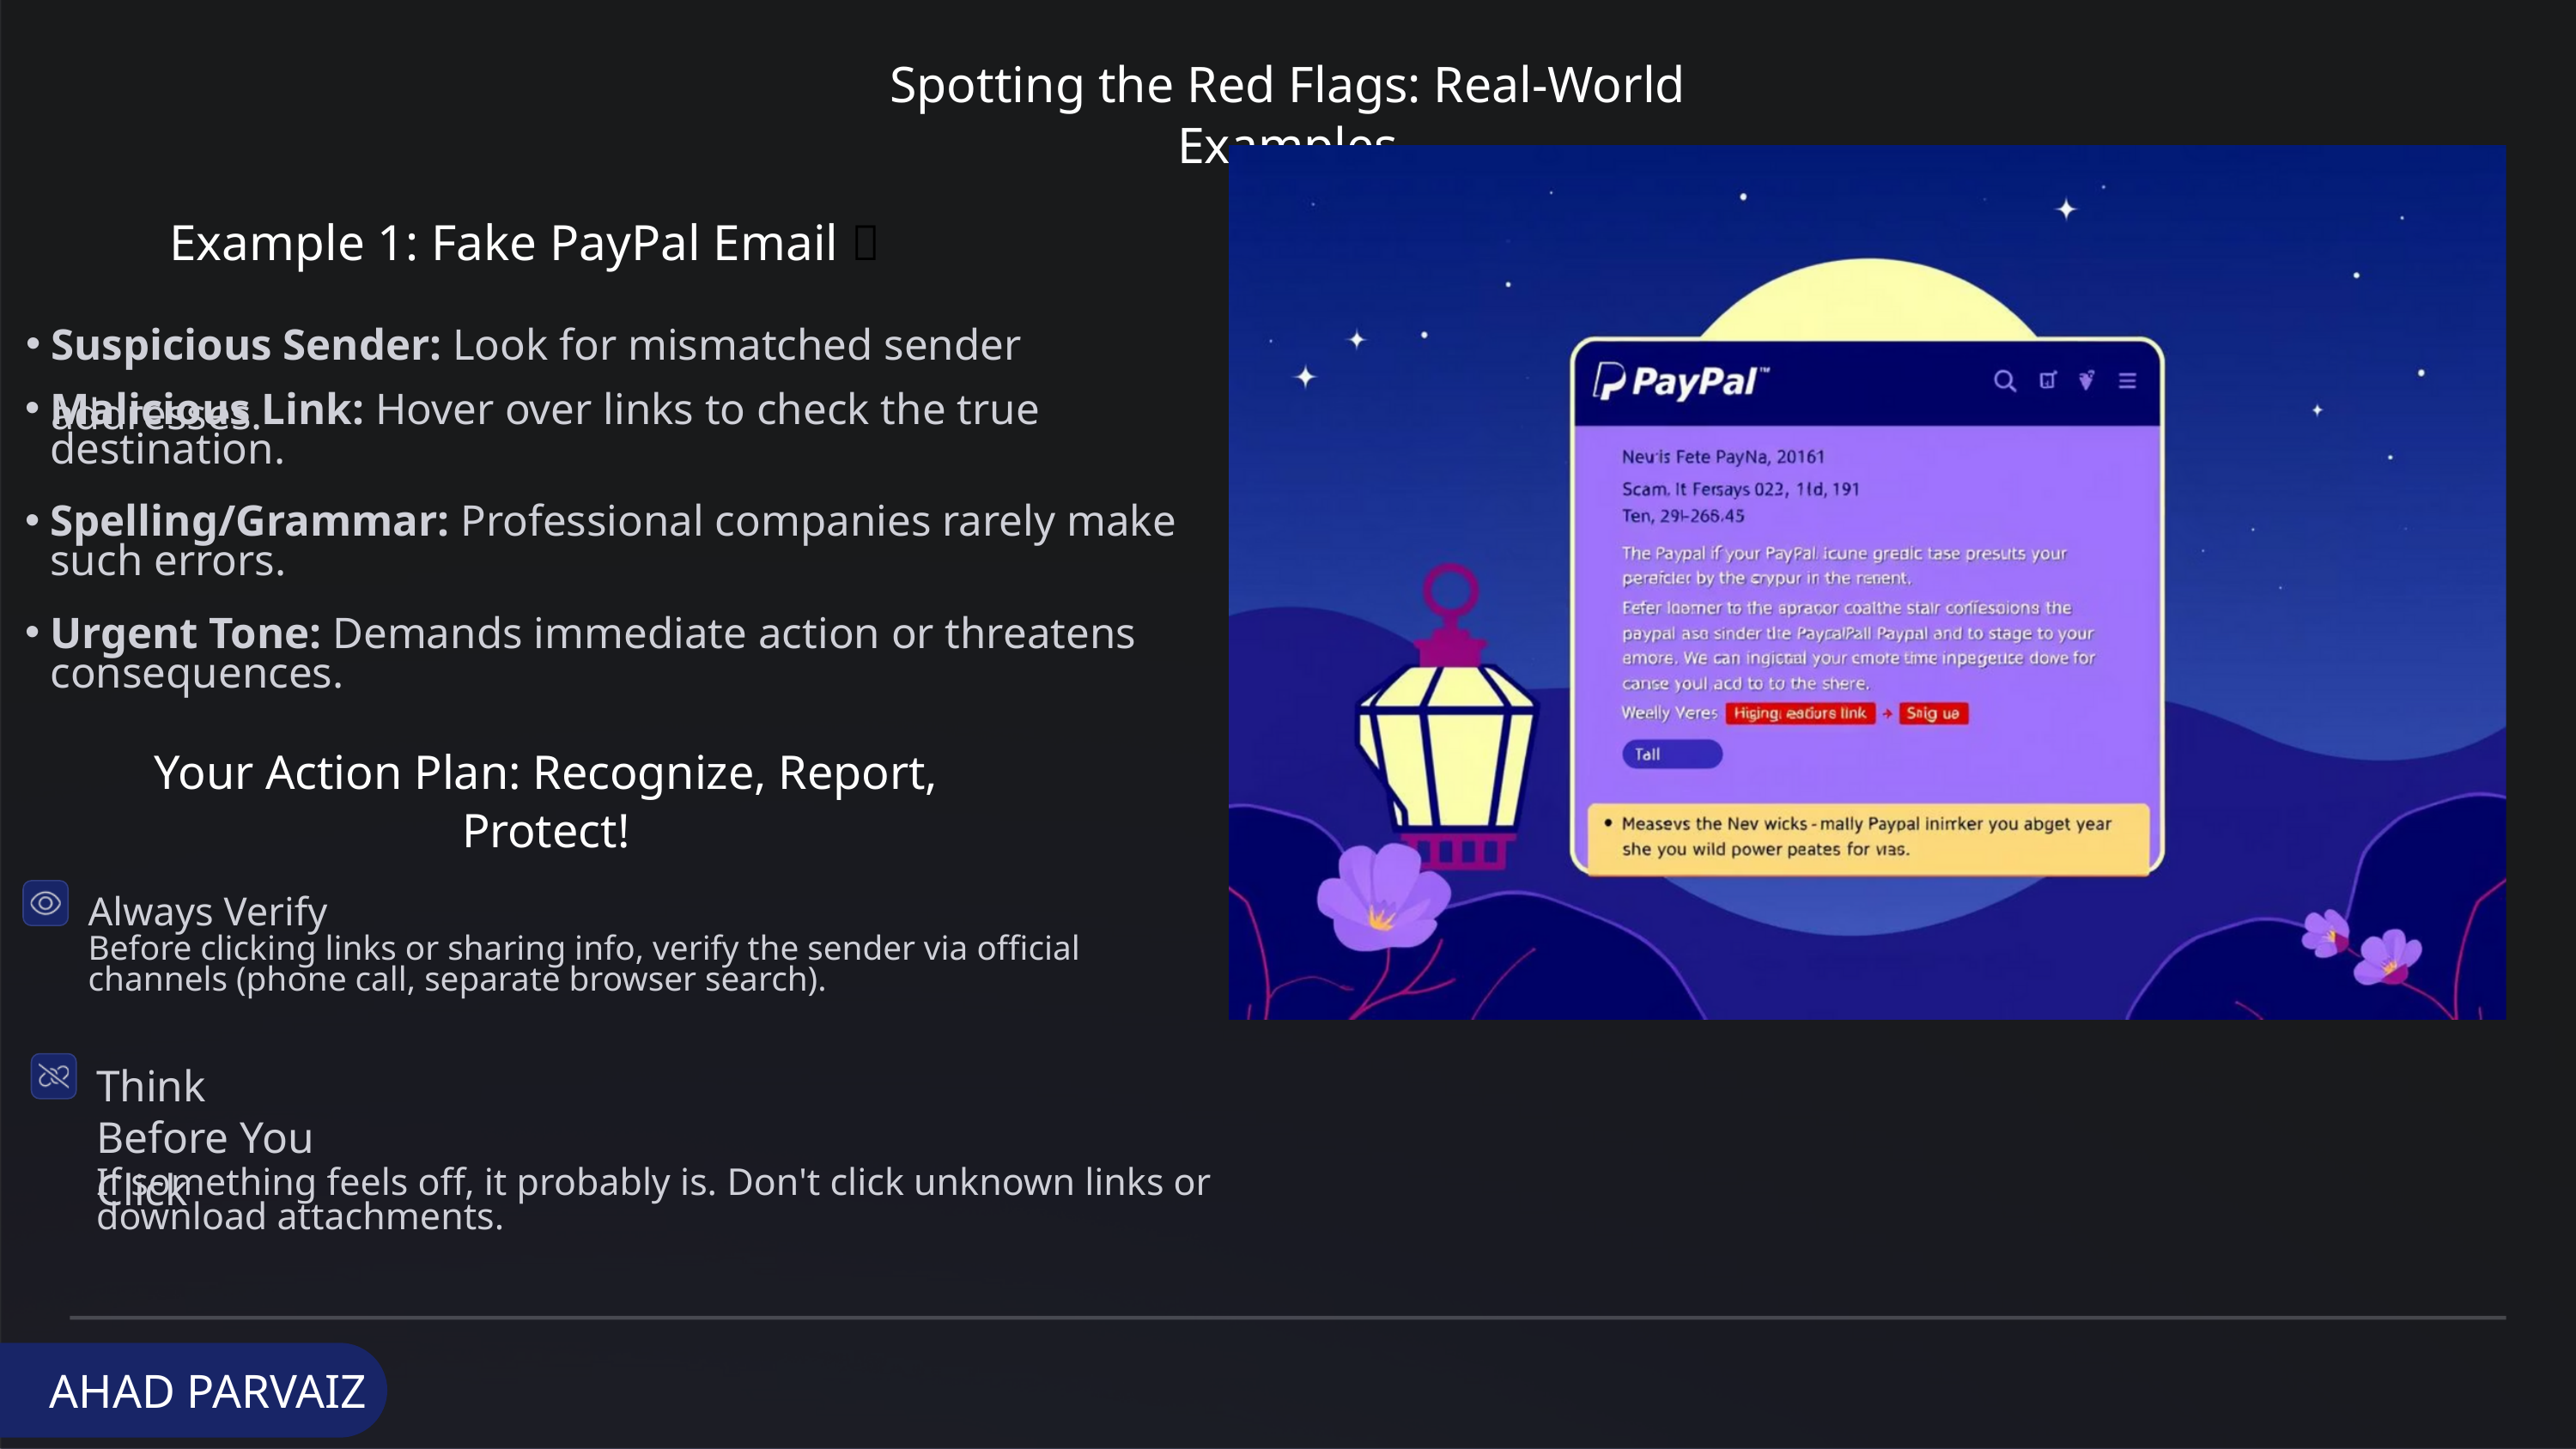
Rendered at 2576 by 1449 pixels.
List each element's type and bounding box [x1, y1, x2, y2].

text_box [30, 1052, 77, 1100]
text_box [0, 1343, 430, 1438]
text_box [70, 1315, 2506, 1320]
text_box [0, 0, 2576, 1449]
text_box [30, 884, 61, 923]
text_box [1228, 145, 2506, 1020]
text_box [38, 1057, 70, 1095]
text_box [21, 879, 70, 927]
